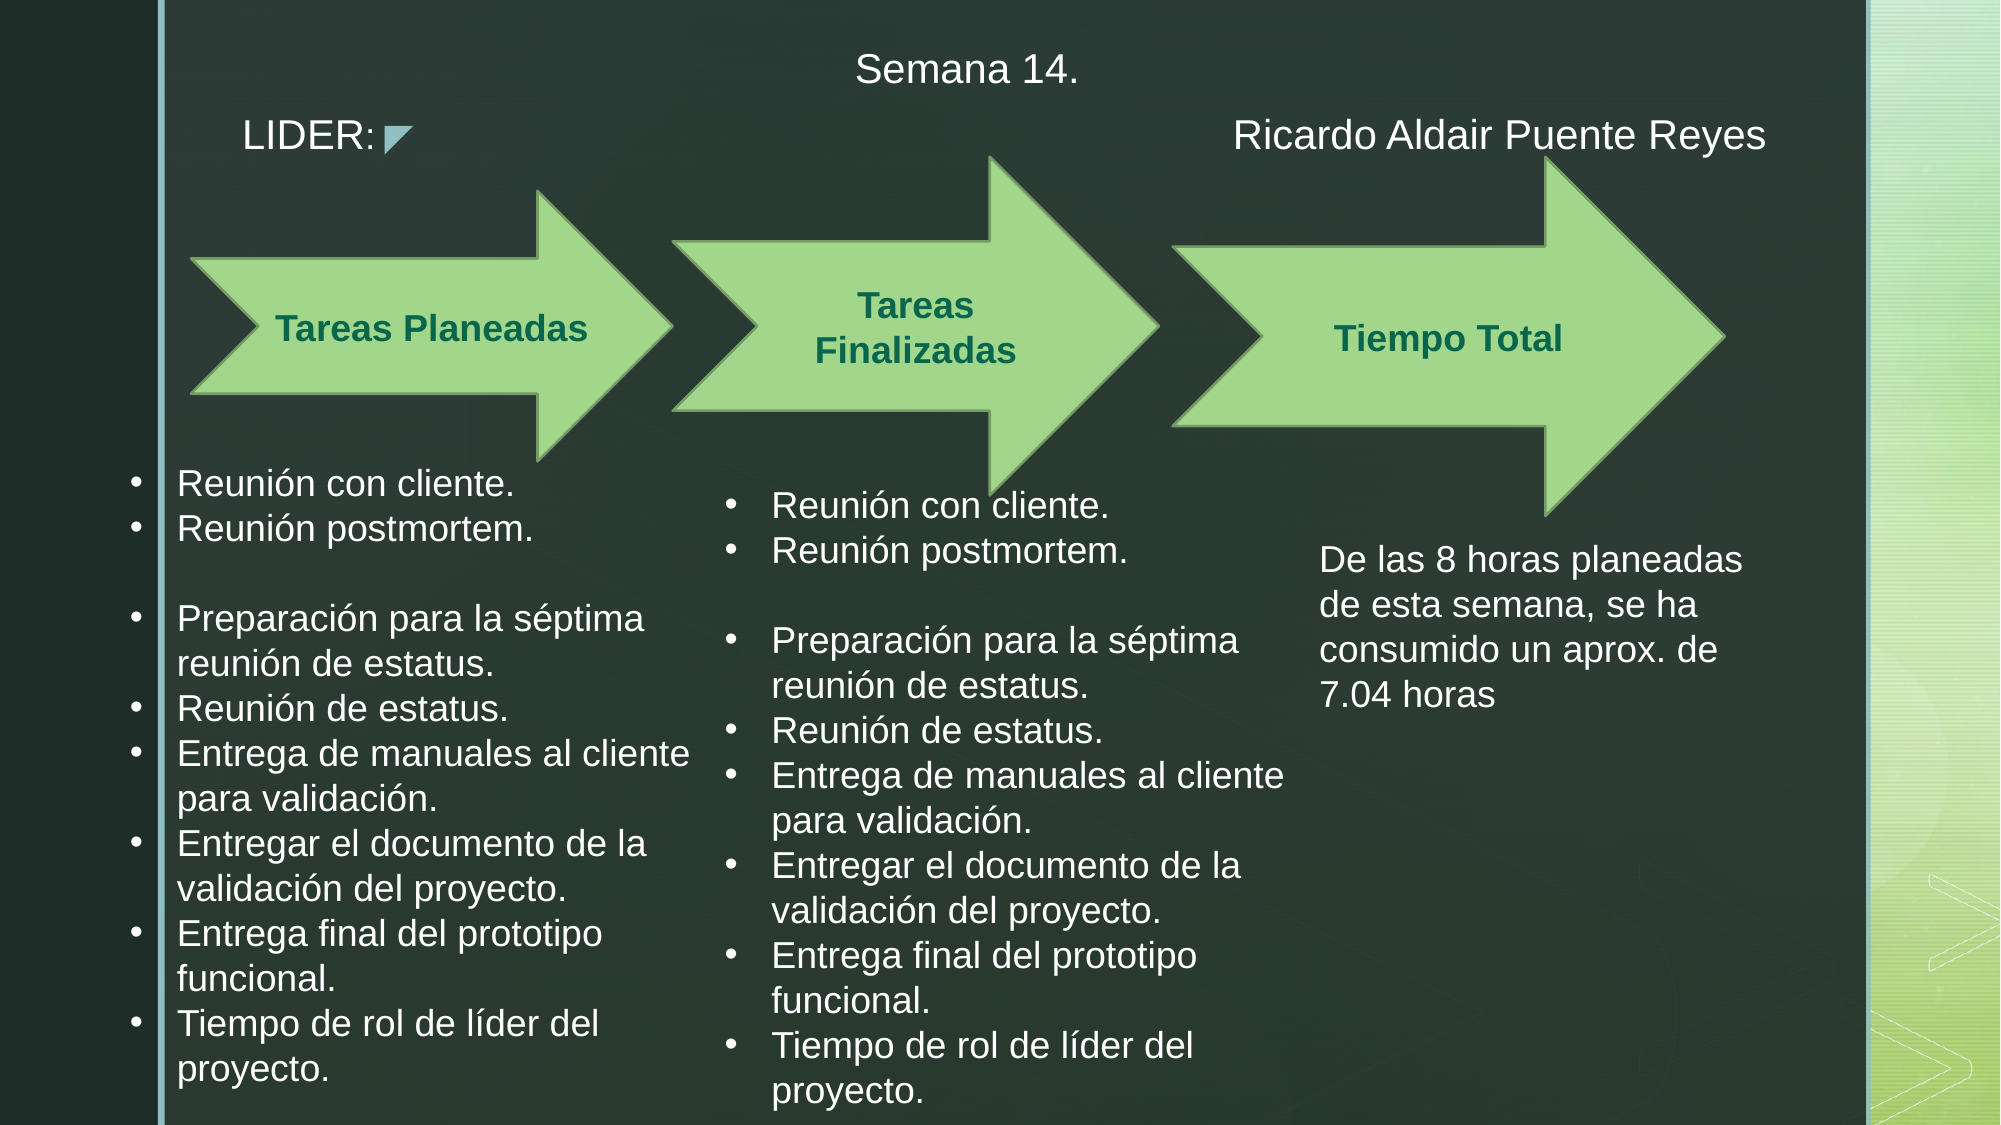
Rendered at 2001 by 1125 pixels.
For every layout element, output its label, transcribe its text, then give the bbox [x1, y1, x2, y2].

text_box Tiempo Total [1172, 215, 1725, 516]
text_box Tareas Finalizadas [672, 156, 1160, 473]
picture [1871, 0, 2001, 1125]
text_box Reunión con cliente. Reunión postmortem. Preparación para la séptima reunión de estatus. Reunión de estatus. Entrega de manuales al cliente para validación. Entregar el documento de la validación del proyecto. Entrega final del prototipo funcional. Tiempo de rol de líder del proyecto. [115, 451, 725, 1097]
text_box Semana 14. [839, 34, 1161, 100]
text_box Ricardo Aldair Puente Reyes [1218, 99, 1807, 215]
text_box LIDER: [227, 99, 659, 165]
text_box Tareas Planeadas [190, 190, 673, 451]
text_box Reunión con cliente. Reunión postmortem. Preparación para la séptima reunión de estatus. Reunión de estatus. Entrega de manuales al cliente para validación. Entregar el documento de la validación del proyecto. Entrega final del prototipo funcional. Tiempo de rol de líder del proyecto. [709, 473, 1319, 1119]
text_box De las 8 horas planeadas de esta semana, se ha consumido un aprox. de 7.04 horas [1319, 527, 1772, 723]
